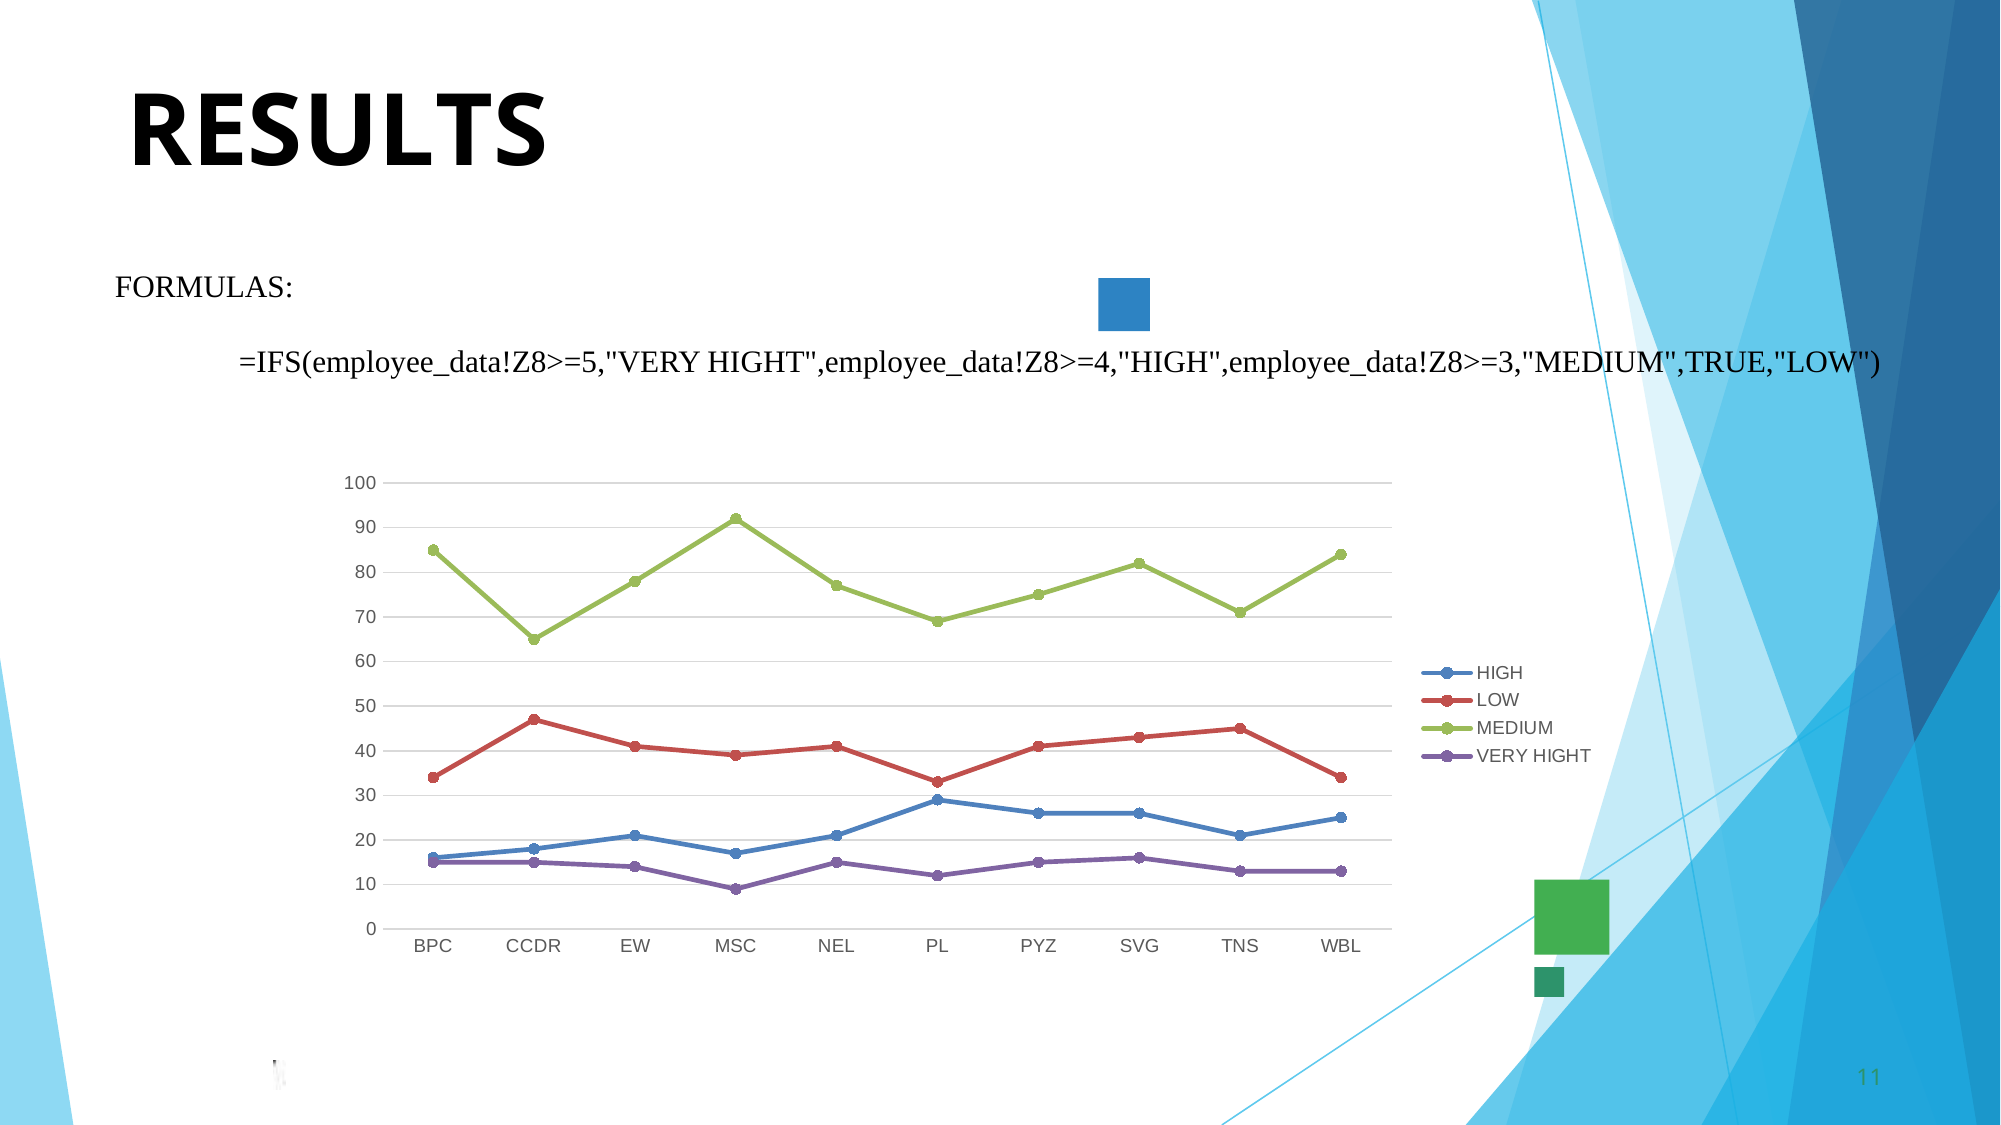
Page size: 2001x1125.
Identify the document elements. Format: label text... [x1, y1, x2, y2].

list FORMULAS: =IFS(employee_data!Z8>=5,"VERY HIGHT",employee_data!Z8>=4,"HIGH",employee_data!Z8>=3,"MEDIUM",TRUE,"LOW") [99, 258, 1901, 388]
text_box [1534, 968, 1565, 997]
picture [273, 1060, 286, 1090]
chart [318, 462, 1610, 968]
text_box 11 [1849, 1061, 1888, 1095]
title RESULTS [123, 62, 1877, 254]
